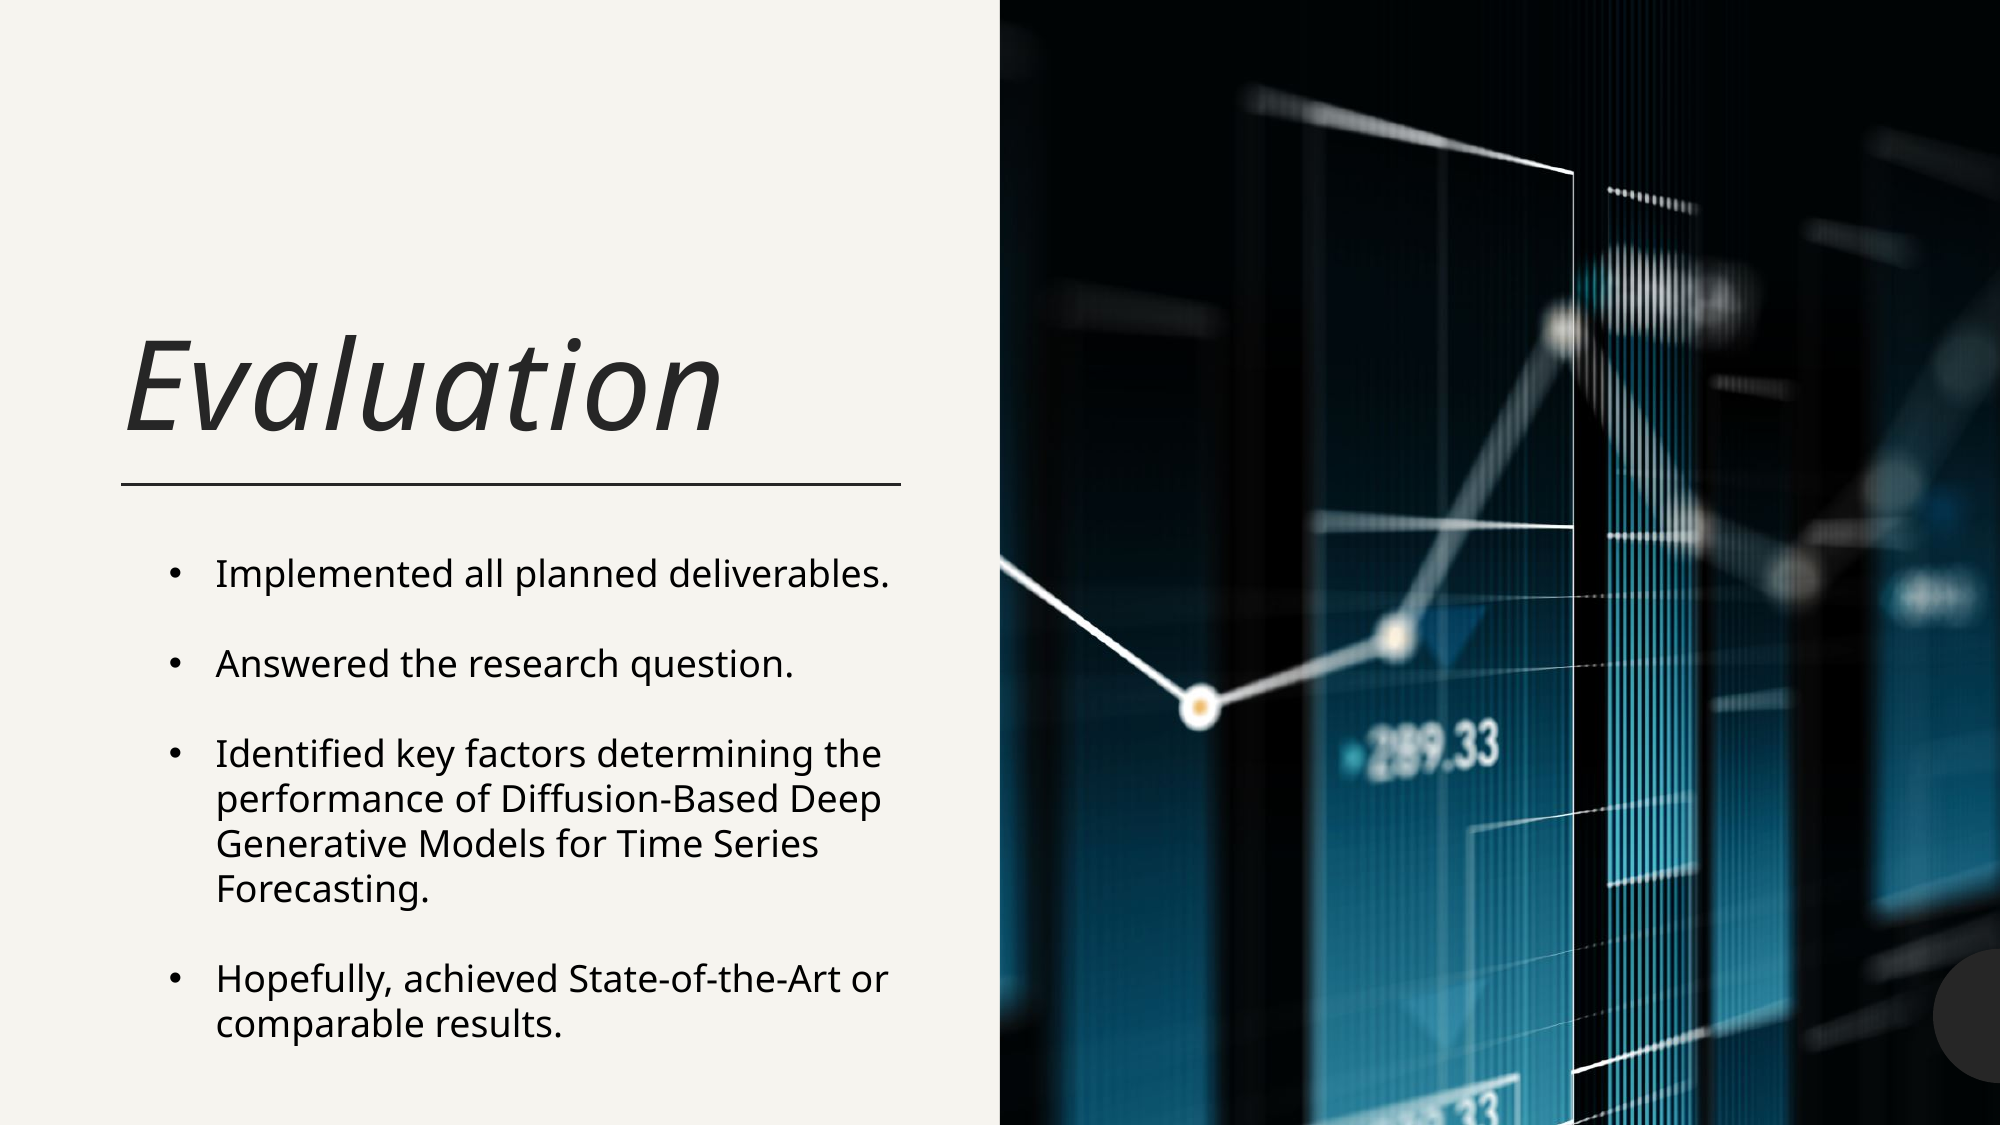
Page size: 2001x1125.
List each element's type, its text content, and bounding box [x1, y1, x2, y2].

picture [1765, 1038, 1776, 1045]
text_box Implemented all planned deliverables. Answered the research question. Identified key factors determining the performance of Diffusion-Based Deep Generative Models for Time Series Forecasting. Hopefully, achieved State-of-the-Art or comparable results. [153, 542, 965, 1125]
text_box [0, 0, 999, 1125]
title Evaluation [107, 229, 893, 552]
picture [999, 0, 2000, 1125]
